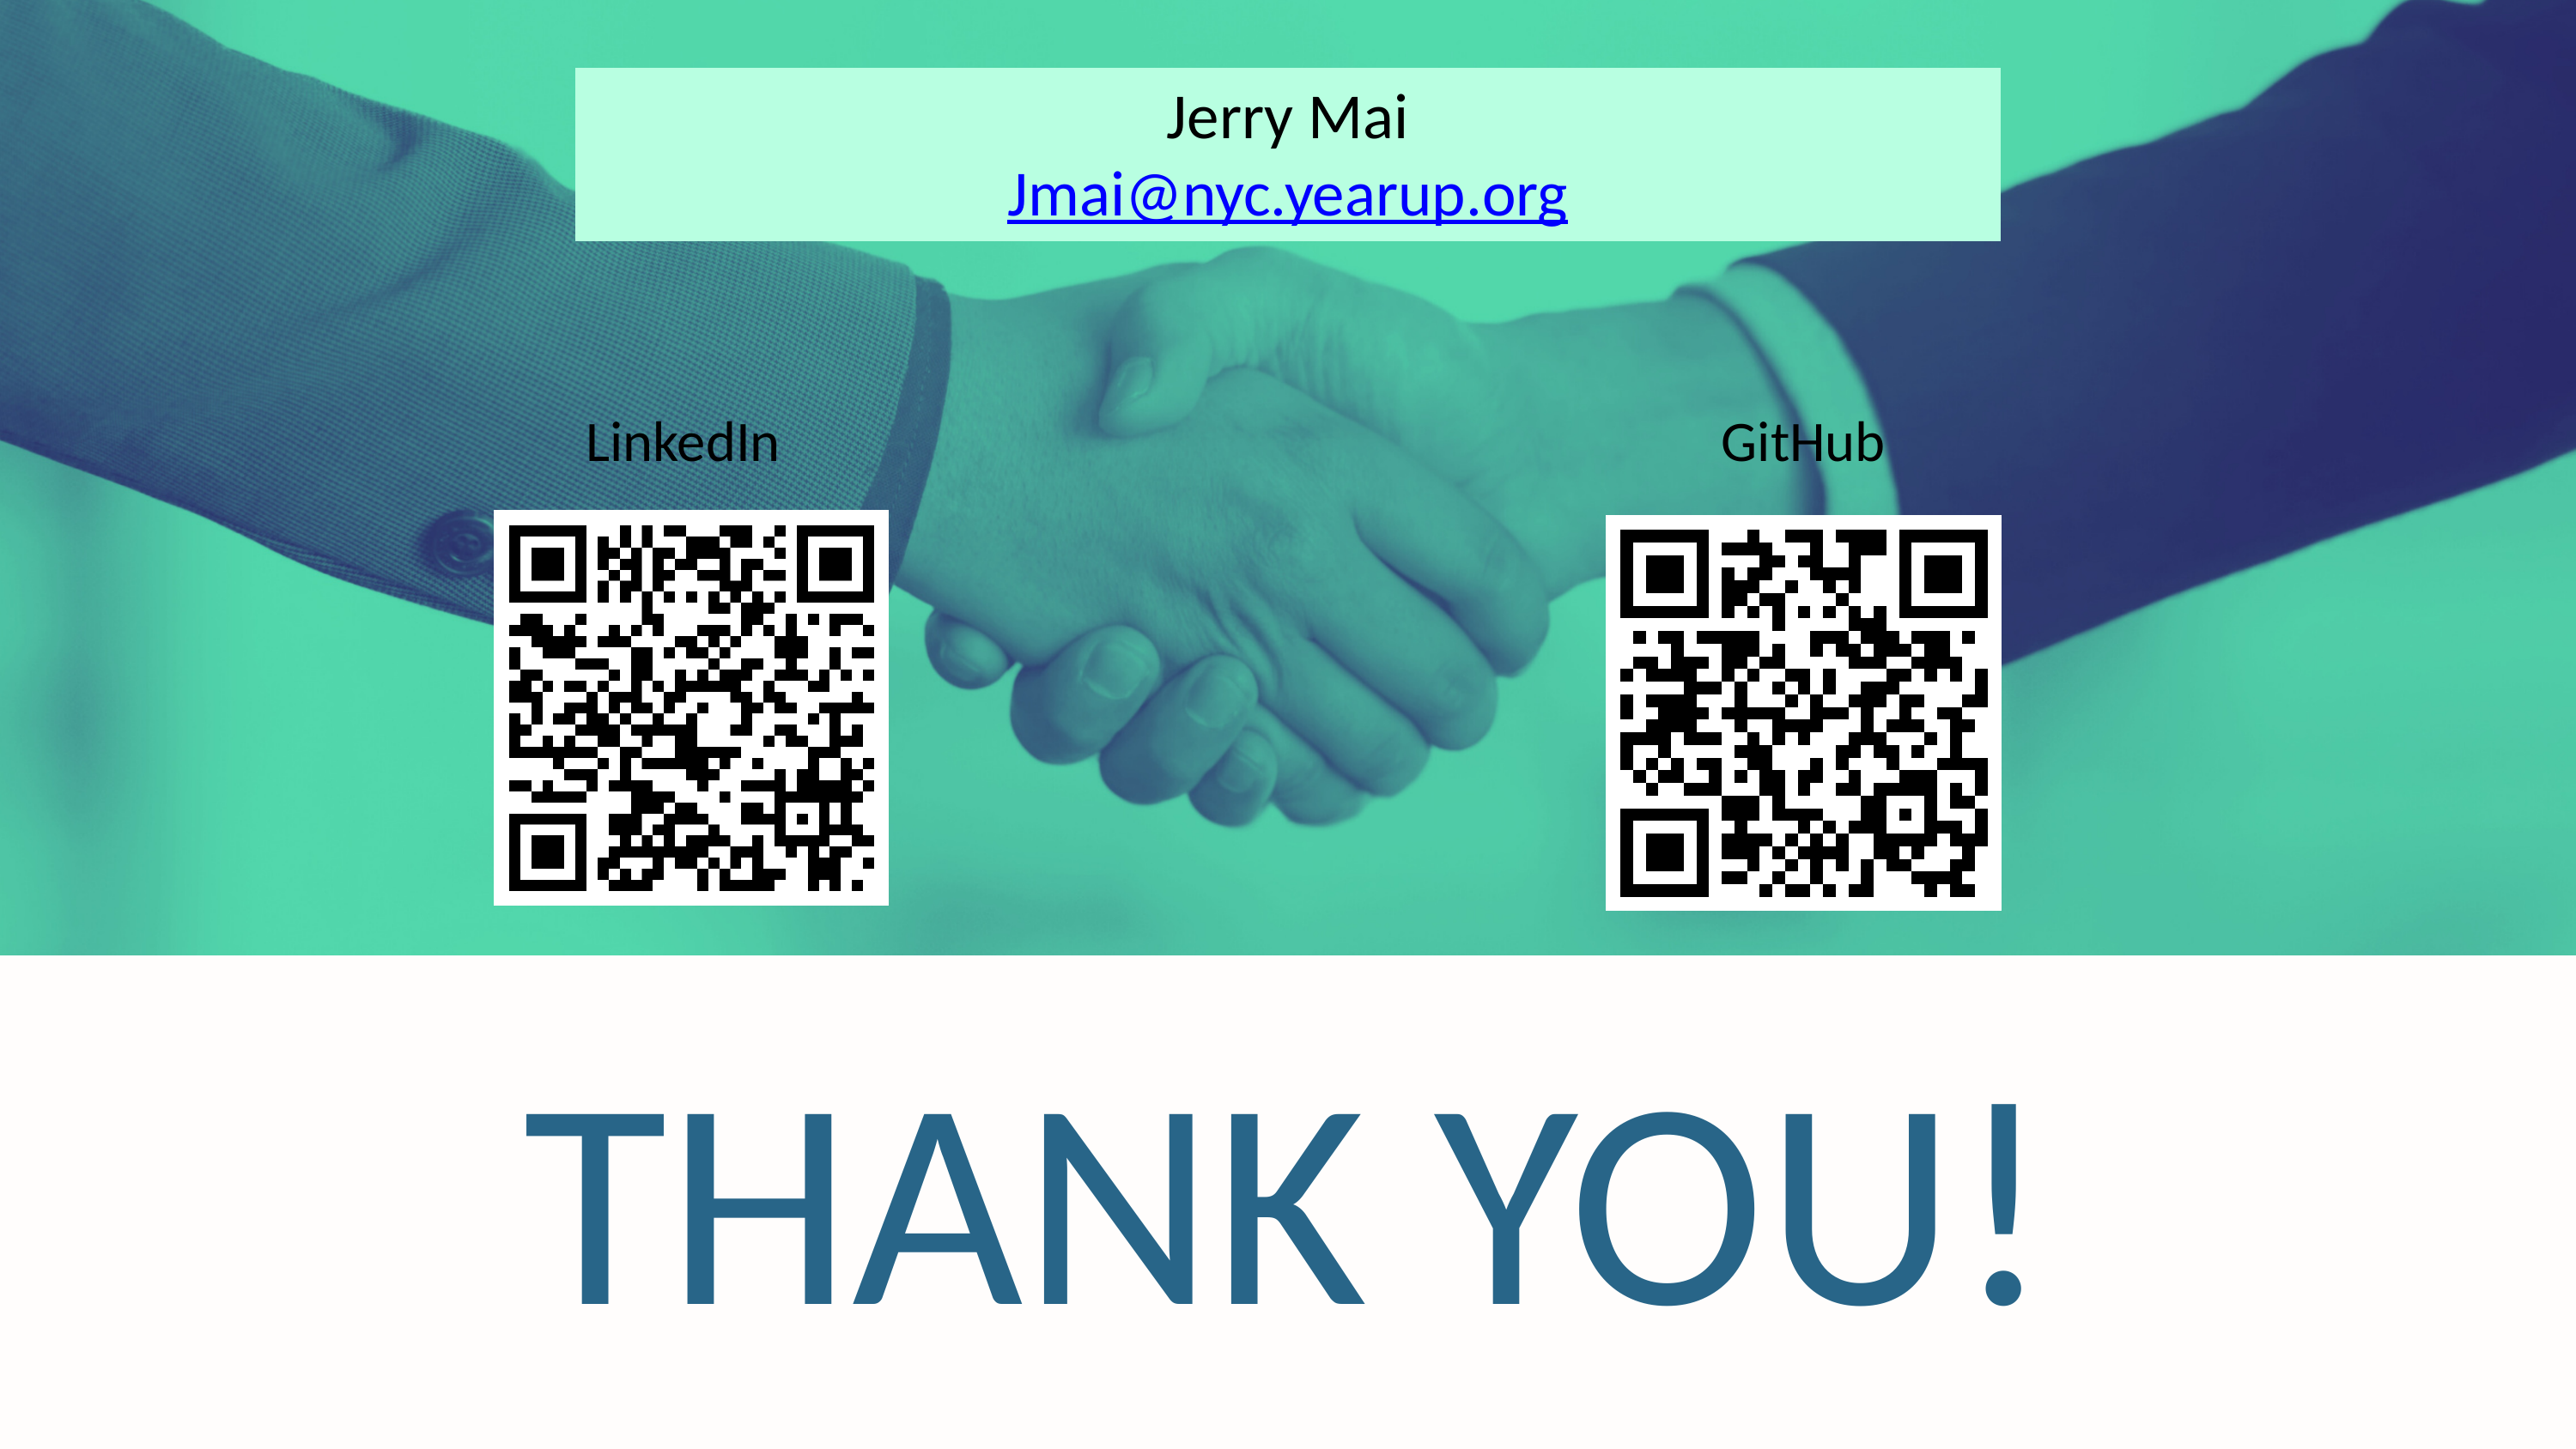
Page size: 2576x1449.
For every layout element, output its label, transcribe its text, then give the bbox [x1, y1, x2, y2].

picture [493, 510, 890, 906]
picture [1606, 515, 2002, 911]
text_box LinkedIn [573, 441, 810, 479]
text_box GitHub [1685, 444, 1922, 479]
text_box THANK YOU! [294, 1067, 2282, 1364]
text_box [0, 0, 2576, 955]
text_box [574, 46, 2002, 435]
